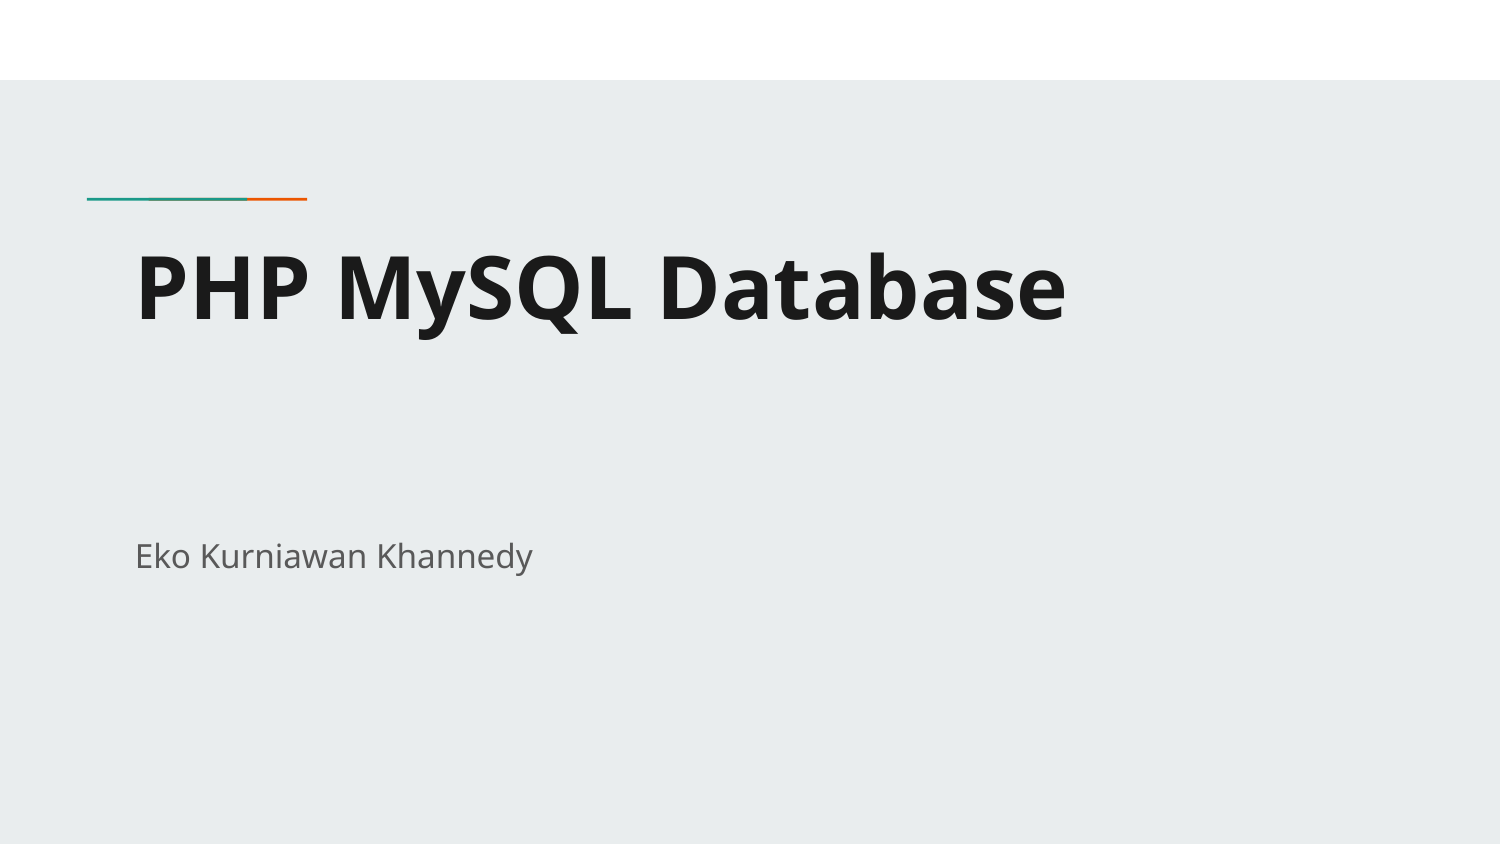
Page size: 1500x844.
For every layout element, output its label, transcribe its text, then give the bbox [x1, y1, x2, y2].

subtitle Eko Kurniawan Khannedy [119, 520, 1381, 610]
title PHP MySQL Database [119, 216, 1381, 490]
